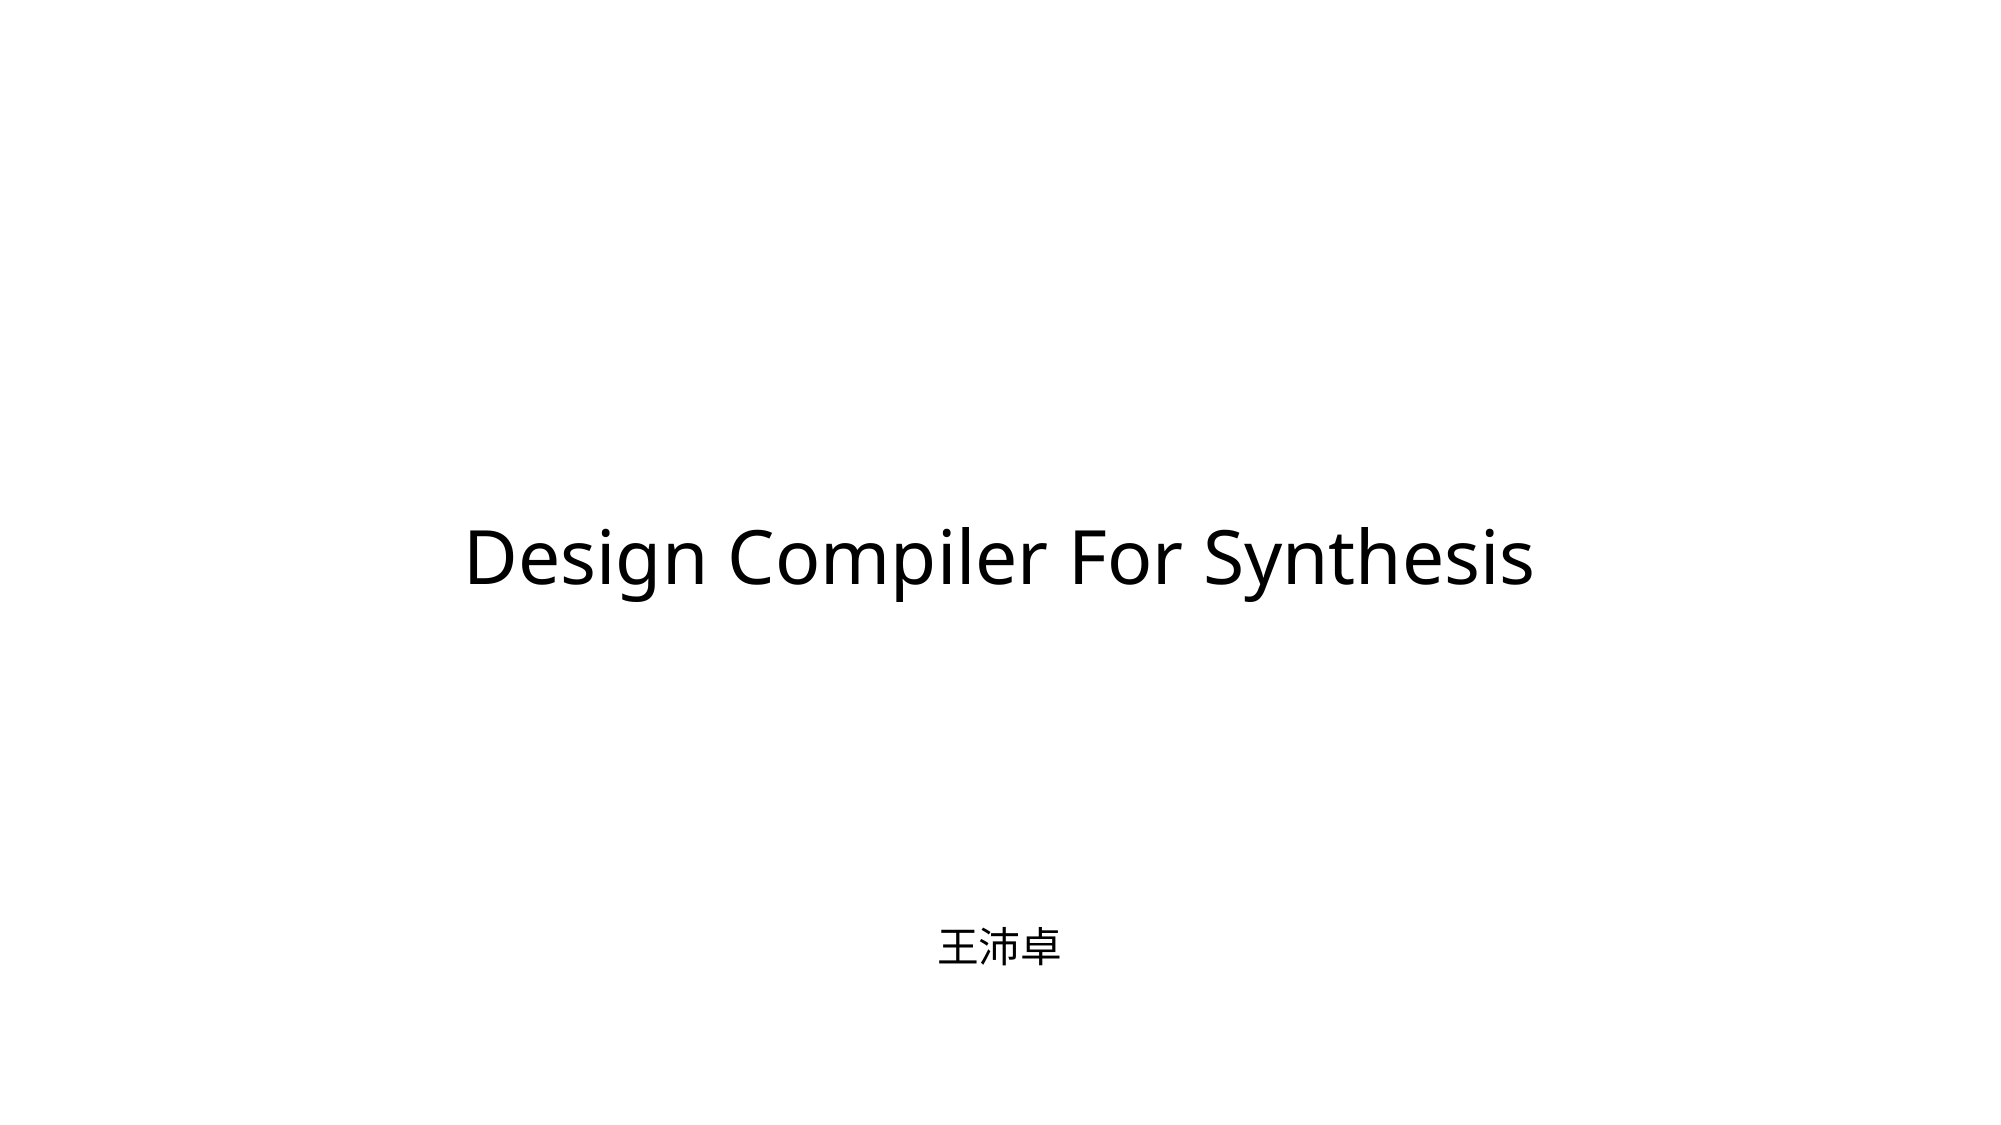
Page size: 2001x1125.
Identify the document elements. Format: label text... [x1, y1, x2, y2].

list Design Compiler For Synthesis 王沛卓 [137, 299, 1863, 1014]
